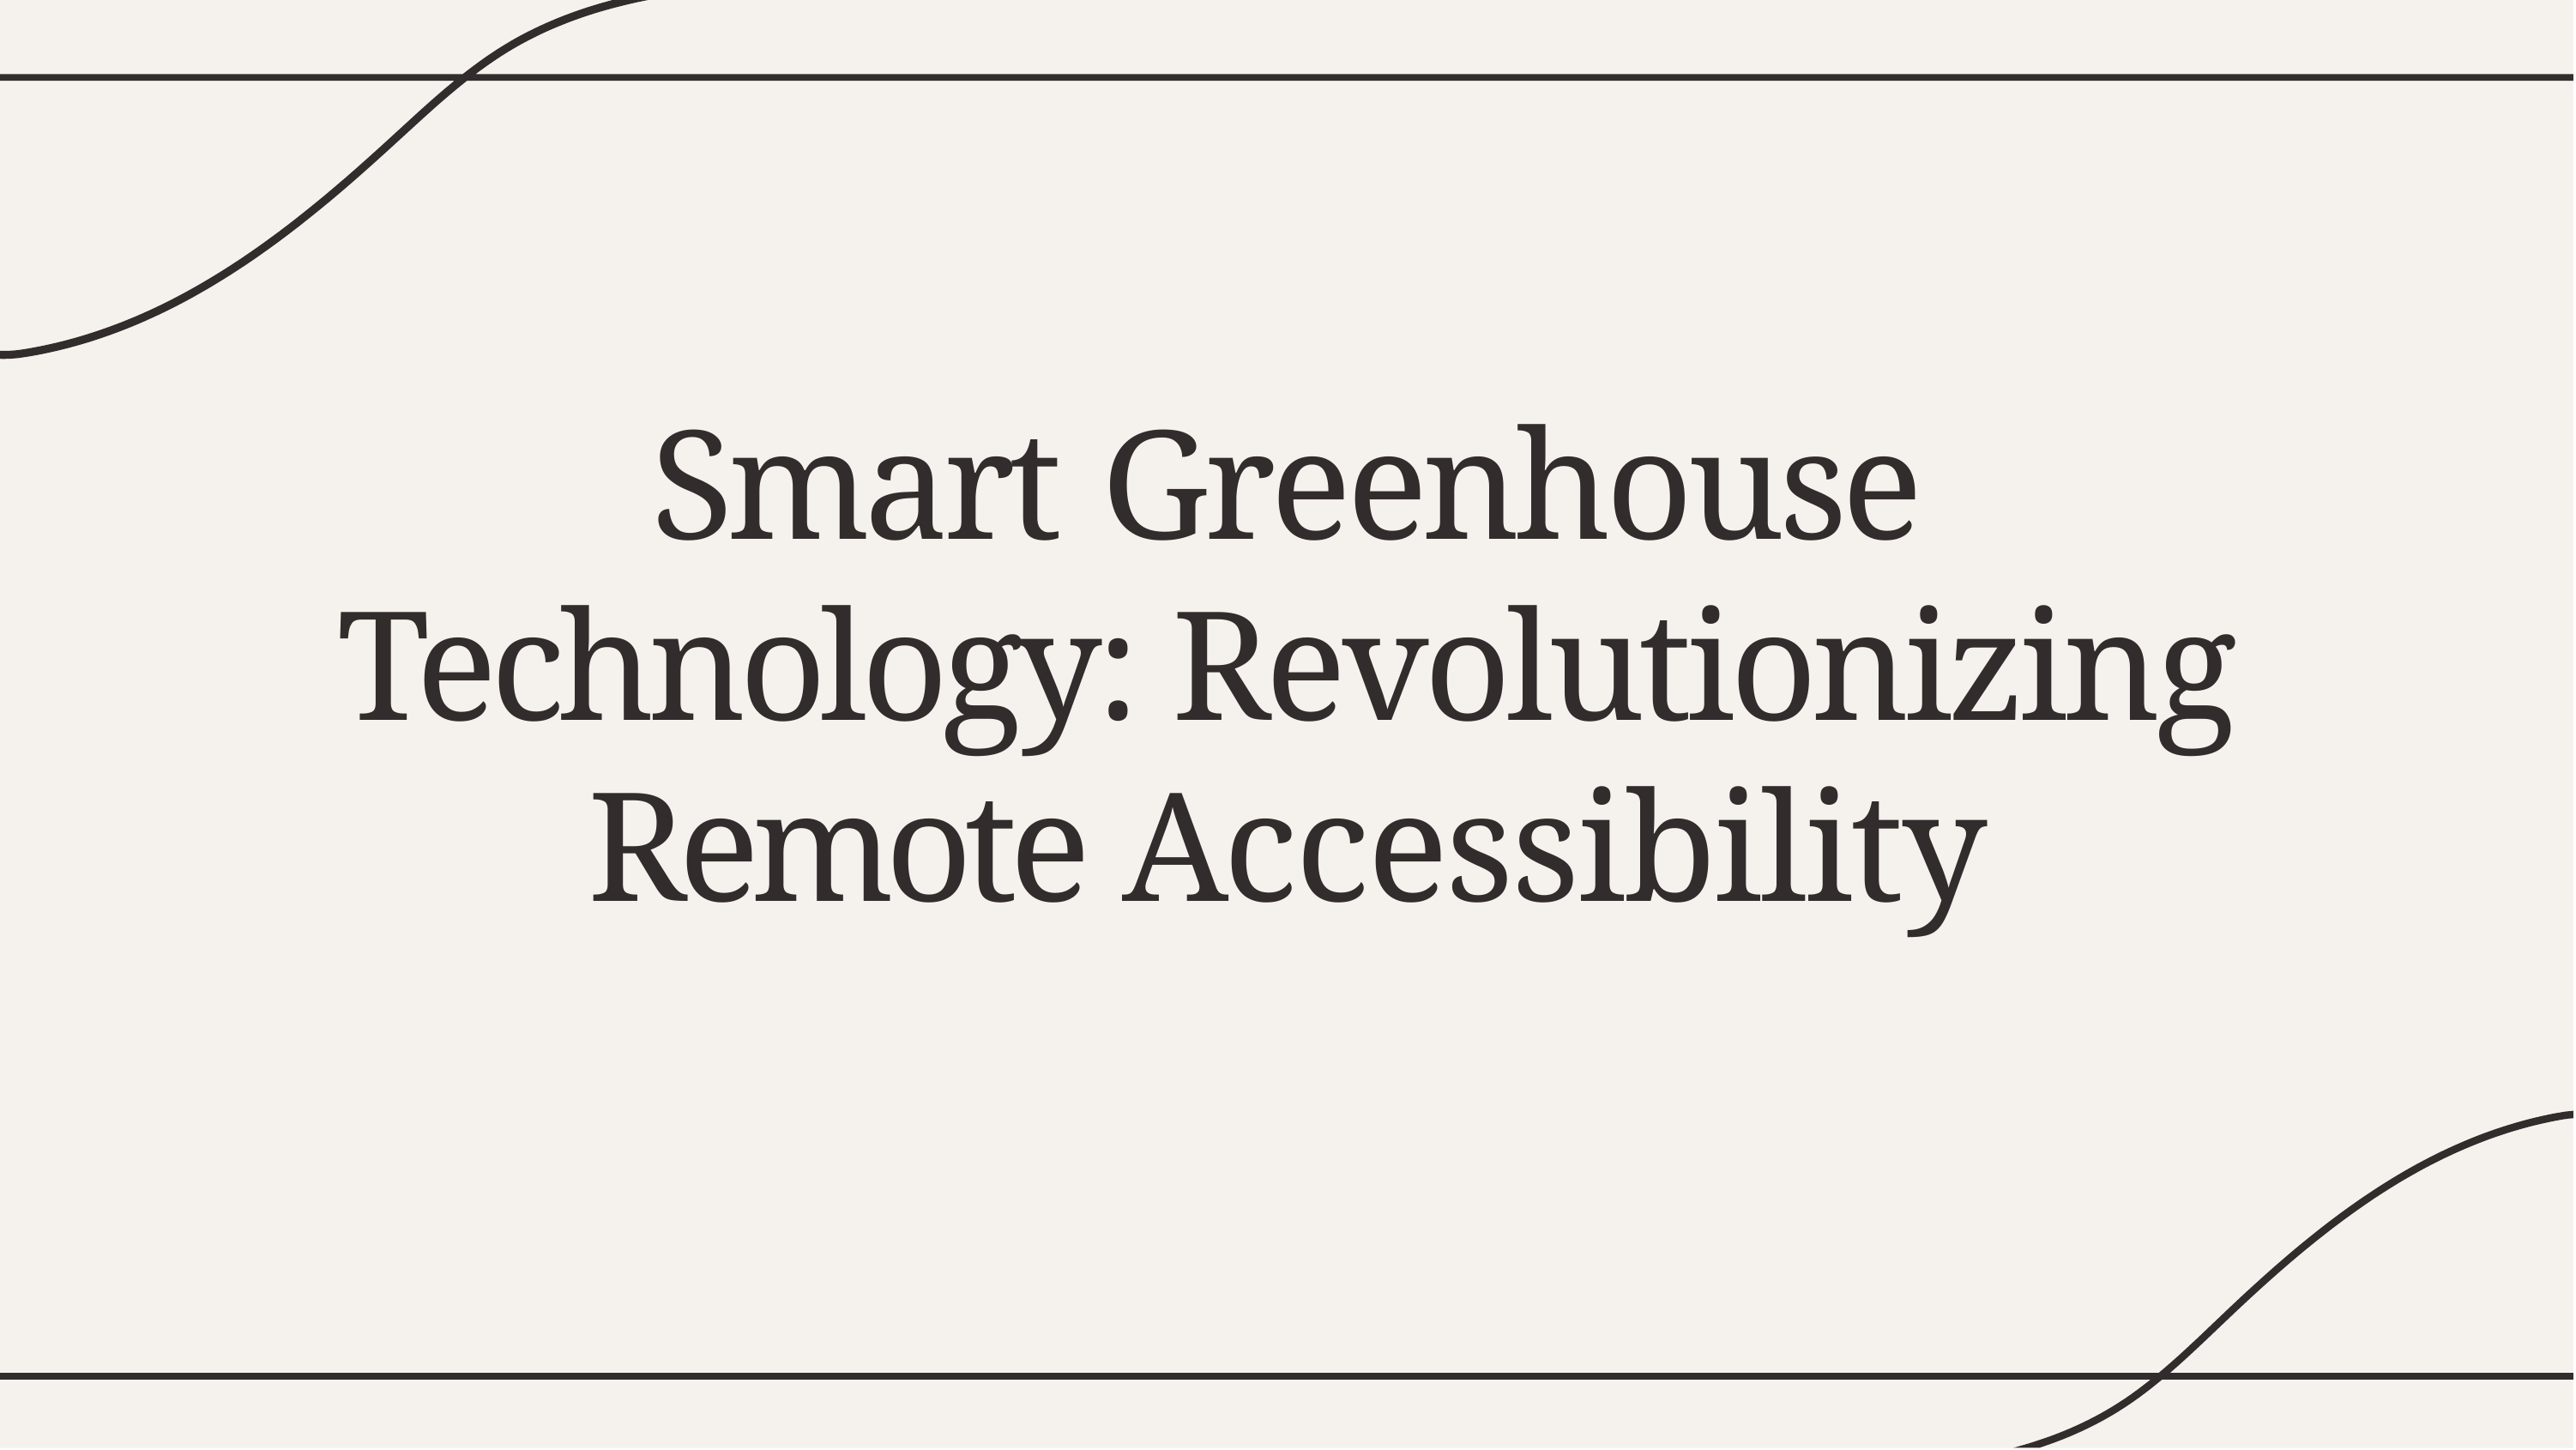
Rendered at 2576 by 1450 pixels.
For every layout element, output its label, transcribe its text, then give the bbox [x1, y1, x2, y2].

title Smart Greenhouse Technology: Revolutionizing Remote Accessibility [310, 386, 2264, 933]
text_box [0, 0, 2573, 359]
text_box [0, 1110, 2573, 1448]
